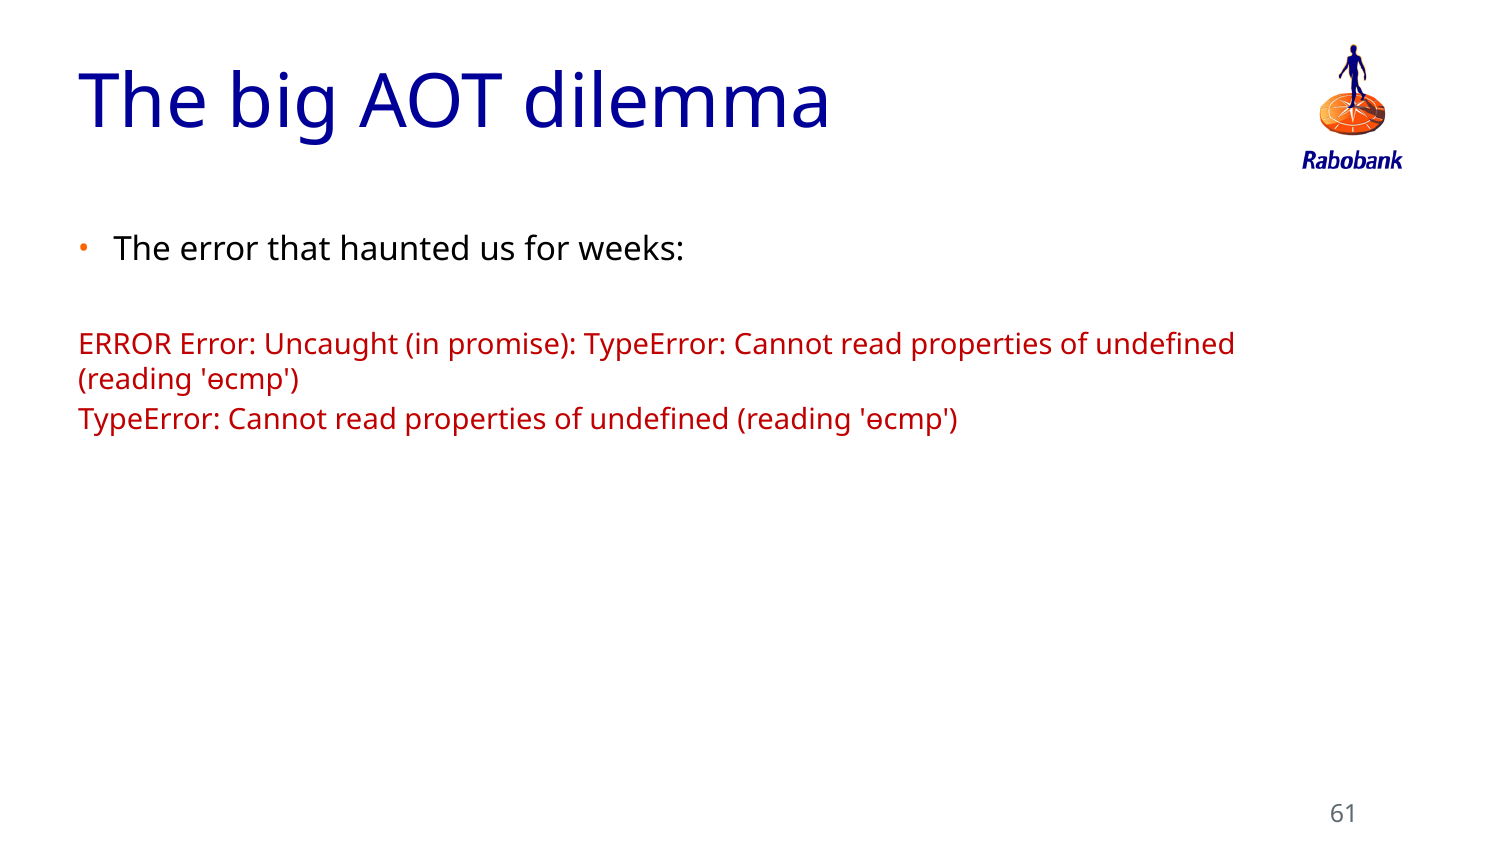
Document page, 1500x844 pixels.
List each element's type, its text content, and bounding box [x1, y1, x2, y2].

picture [1302, 44, 1403, 169]
list The error that haunted us for weeks: ERROR Error: Uncaught (in promise): TypeError: Cannot read properties of undefined (reading 'ɵcmp') TypeError: Cannot read properties of undefined (reading 'ɵcmp') [78, 219, 1359, 442]
slide_number 61 [1252, 797, 1359, 832]
title The big AOT dilemma [78, 31, 1234, 175]
